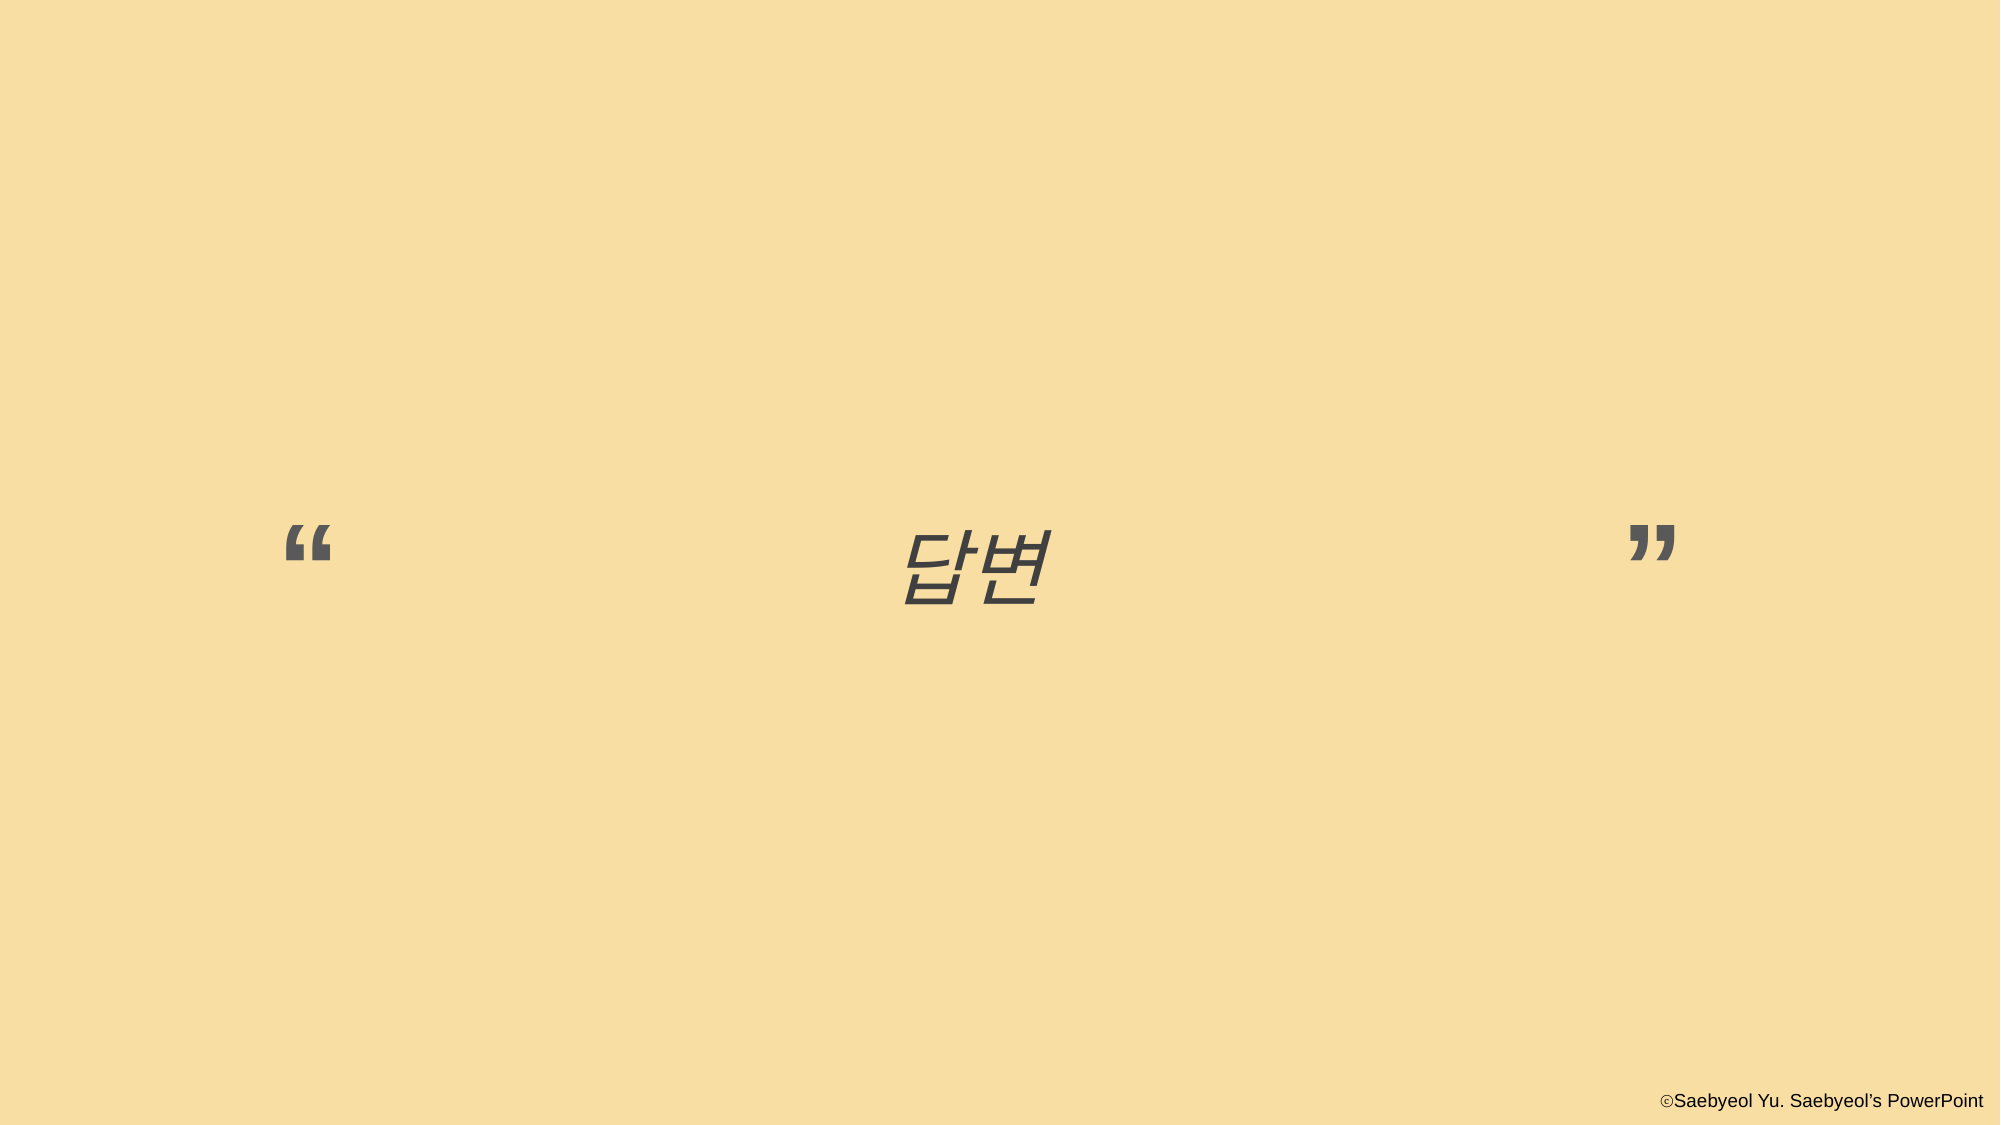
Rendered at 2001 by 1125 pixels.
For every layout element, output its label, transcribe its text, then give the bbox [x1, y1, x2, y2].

text_box 답변 [876, 508, 1059, 624]
text_box “ ” [263, 479, 1704, 644]
